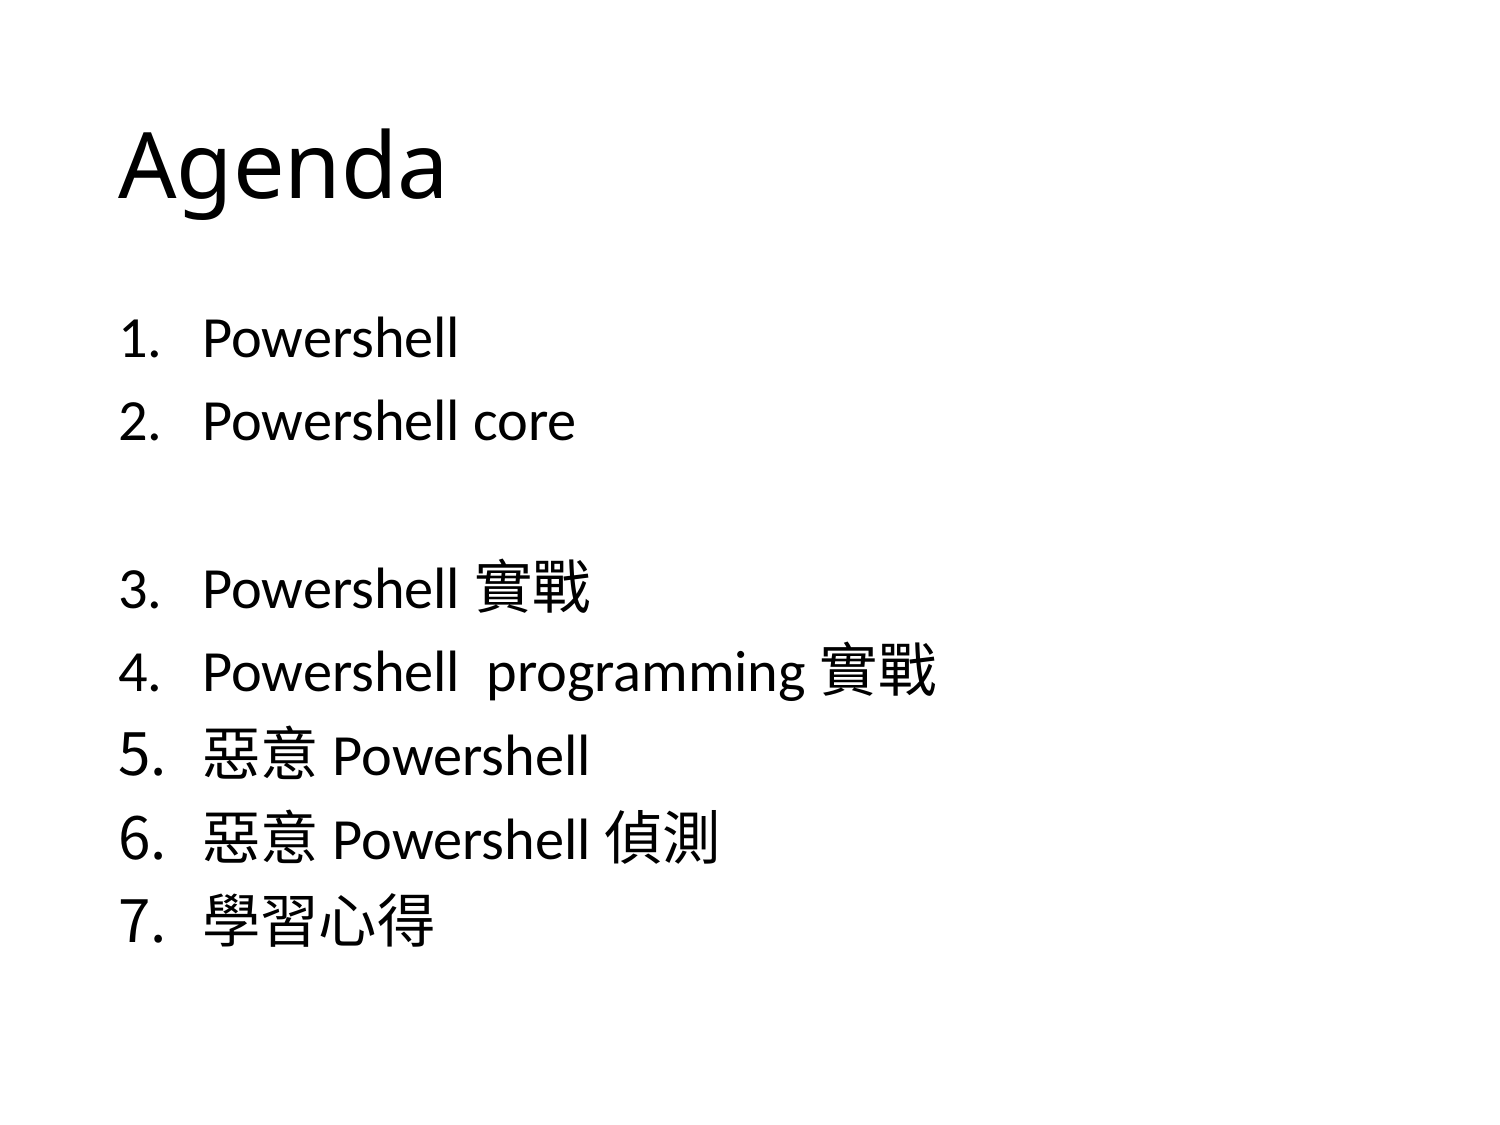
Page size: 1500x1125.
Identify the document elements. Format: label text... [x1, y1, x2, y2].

title Agenda [103, 59, 1397, 278]
list Powershell Powershell core Powershell實戰 Powershell programming實戰 惡意Powershell 惡意Powershell偵測 學習心得 [103, 299, 1397, 1014]
